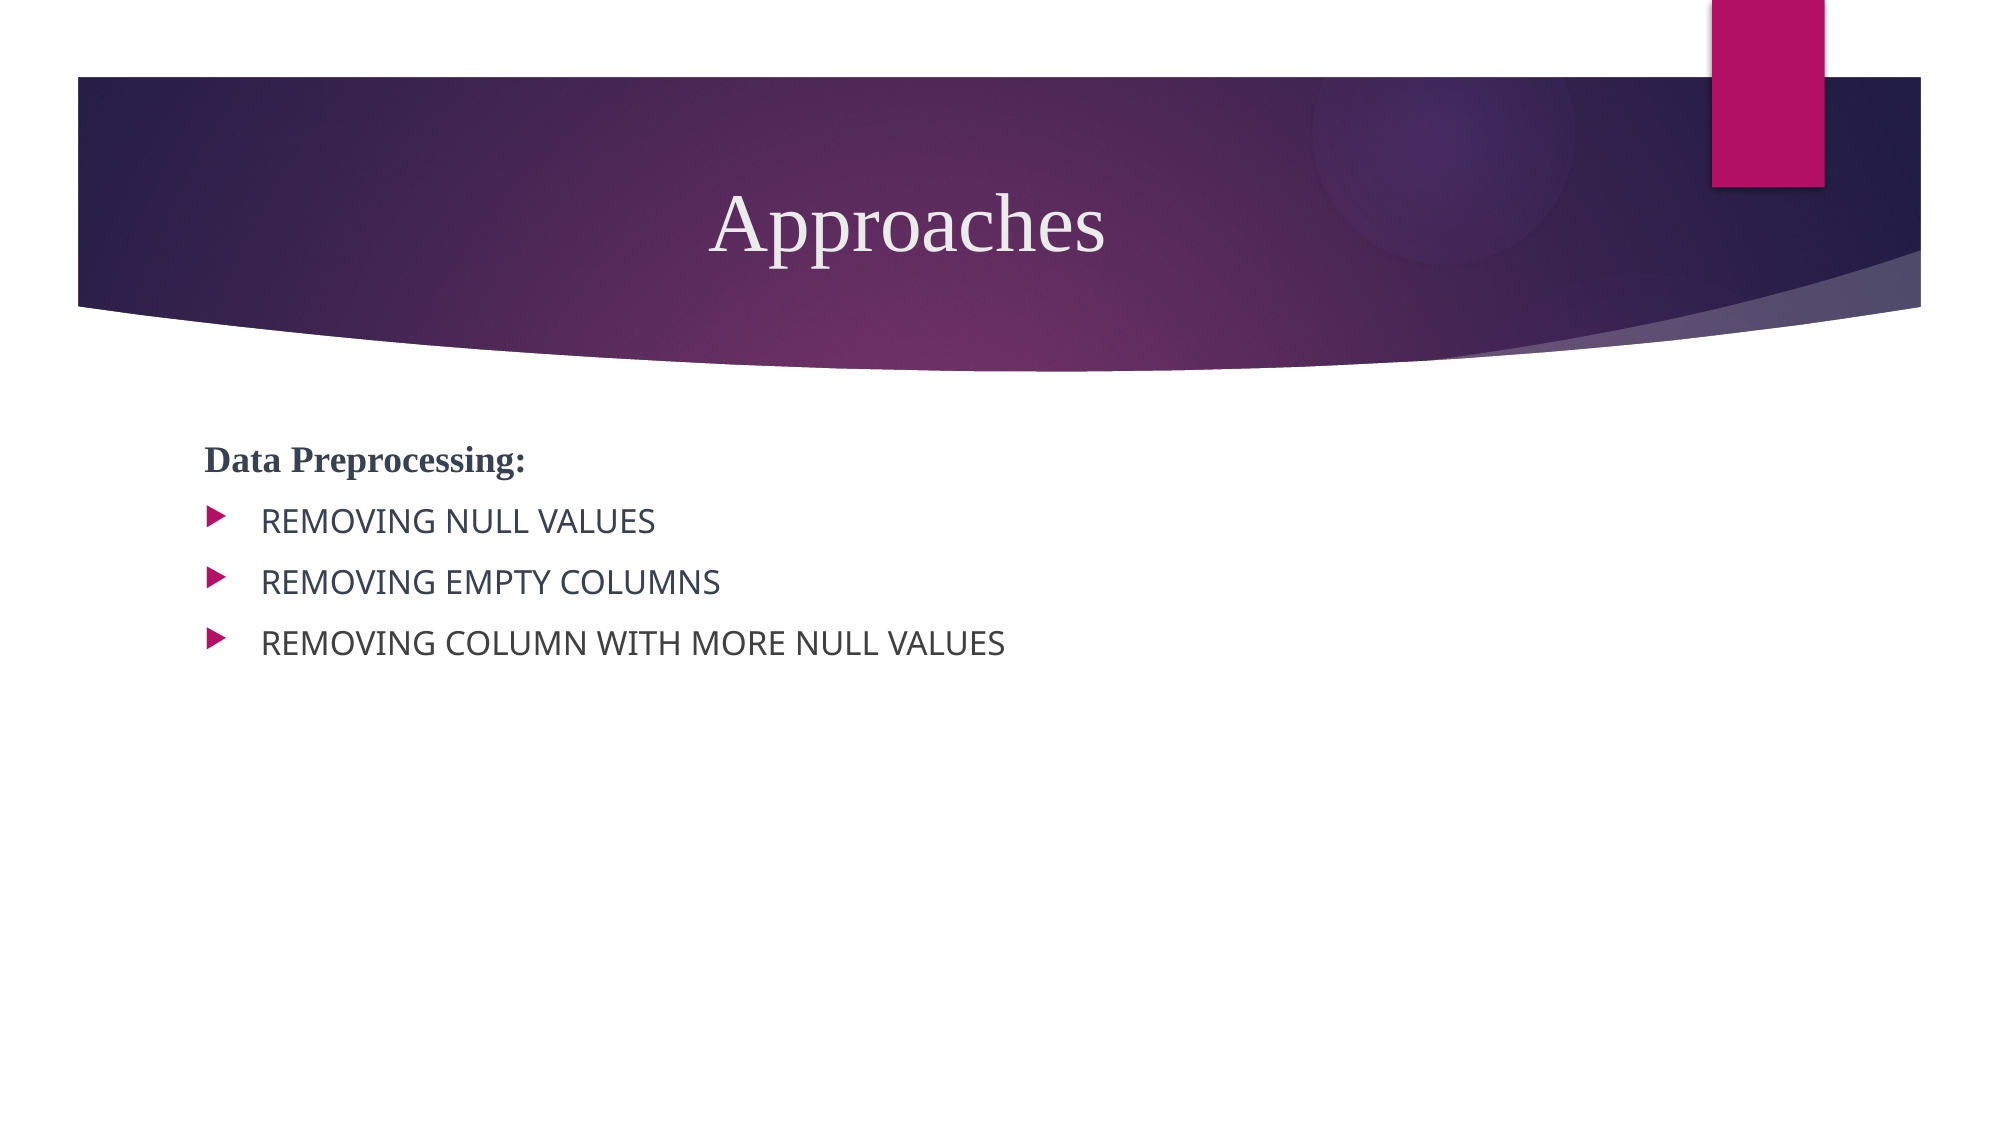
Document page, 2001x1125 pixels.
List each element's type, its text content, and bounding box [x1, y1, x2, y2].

title Approaches [189, 159, 1627, 276]
list Data Preprocessing: REMOVING NULL VALUES REMOVING EMPTY COLUMNS REMOVING COLUMN WITH MORE NULL VALUES [189, 427, 1638, 988]
